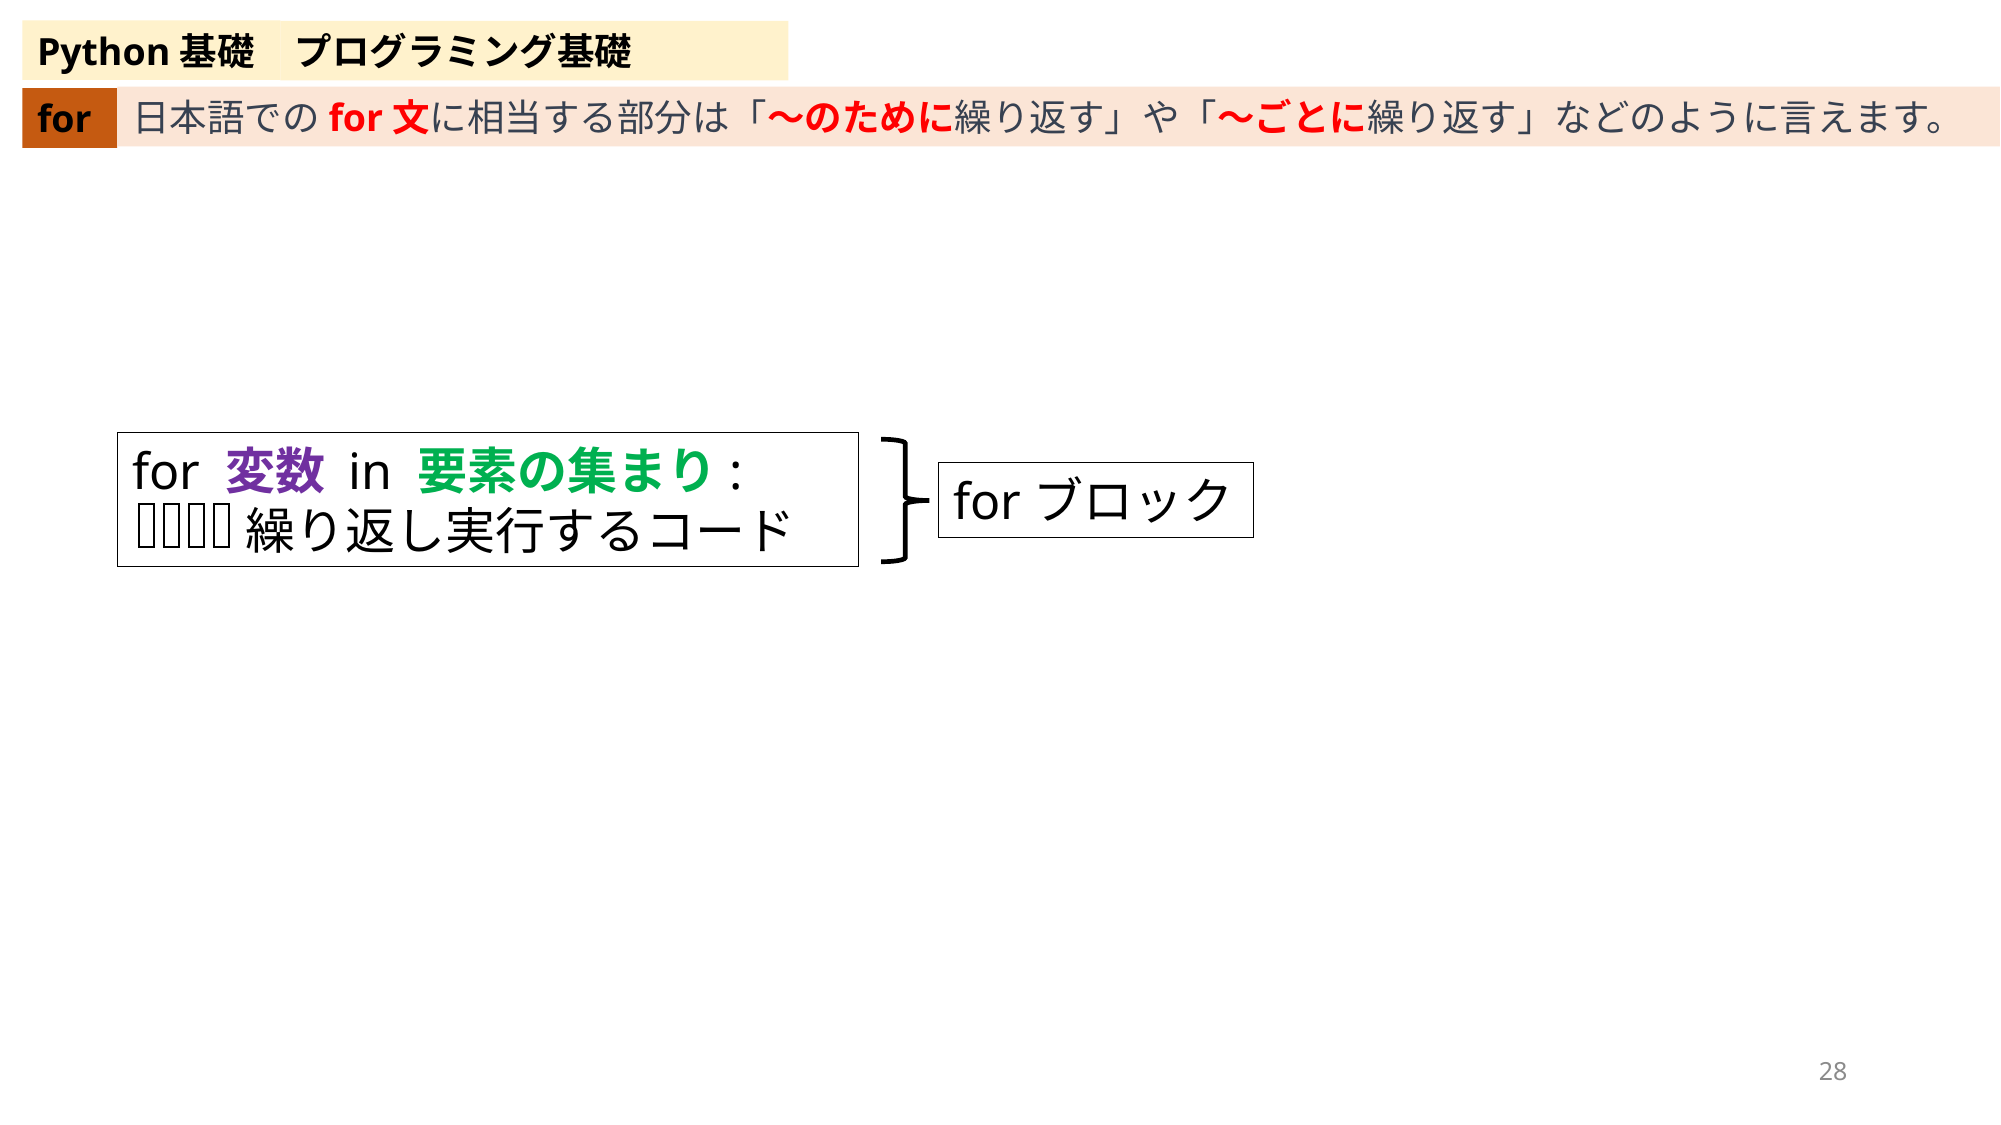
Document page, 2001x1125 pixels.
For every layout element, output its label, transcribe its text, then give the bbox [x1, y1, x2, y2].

text_box プログラミング基礎 [280, 20, 789, 81]
text_box Python基礎 [22, 20, 281, 80]
text_box for [22, 88, 118, 148]
text_box forブロック [938, 462, 1254, 538]
slide_number 28 [1412, 1042, 1863, 1103]
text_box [139, 504, 229, 548]
text_box for 変数 in 要素の集まり: 繰り返し実行するコード [117, 432, 859, 567]
text_box 日本語でのfor文に相当する部分は「〜のために繰り返す」や「〜ごとに繰り返す」などのように言えます。 [117, 86, 2000, 147]
text_box [881, 438, 930, 563]
